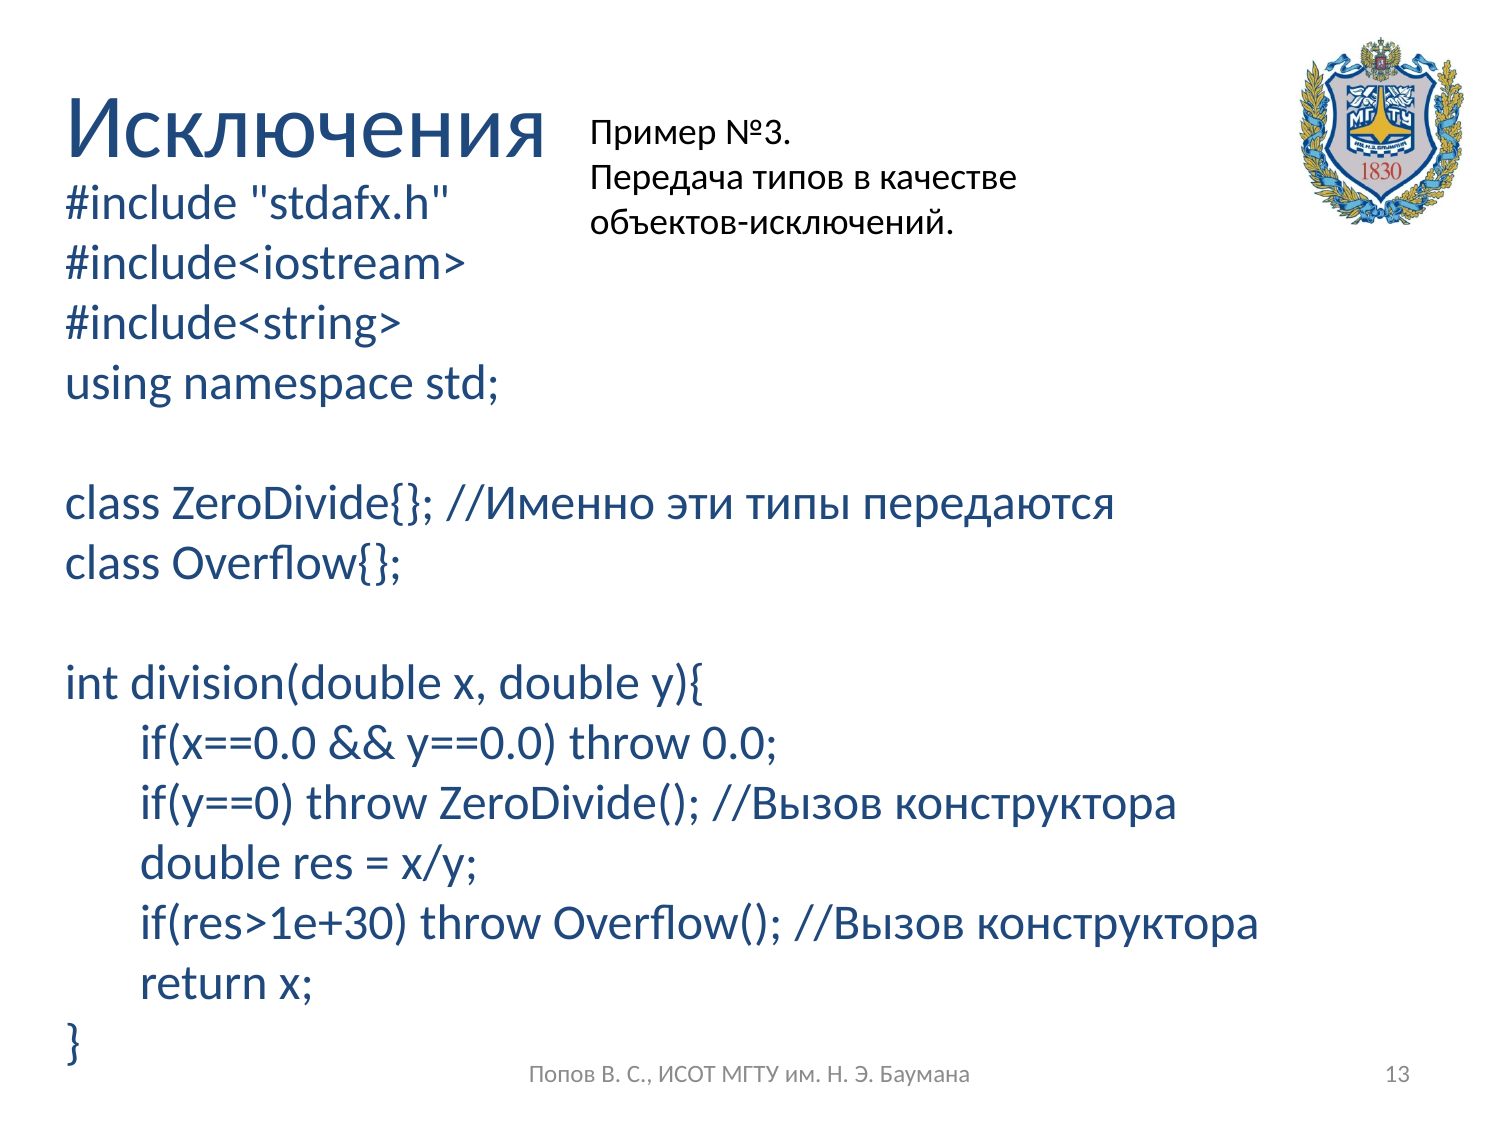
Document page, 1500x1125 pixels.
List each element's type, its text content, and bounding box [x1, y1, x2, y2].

text_box Пример №3. Передача типов в качестве объектов-исключений. [574, 99, 1038, 250]
picture [1299, 37, 1464, 226]
slide_number 13 [1074, 1042, 1425, 1103]
footer Попов В. С., ИСОТ МГТУ им. Н. Э. Баумана [512, 1042, 988, 1103]
text_box #include "stdafx.h" #include<iostream> #include<string> using namespace std; class ZeroDivide{}; //Именно эти типы передаются class Overflow{}; int division(double x, double y){ if(x==0.0 && y==0.0) throw 0.0; if(y==0) throw ZeroDivide(); //Вызов конструктора double res = x/y; if(res>1e+30) throw Overflow(); //Вызов конструктора return x; } [50, 162, 1450, 1078]
title Исключения [50, 0, 1275, 162]
